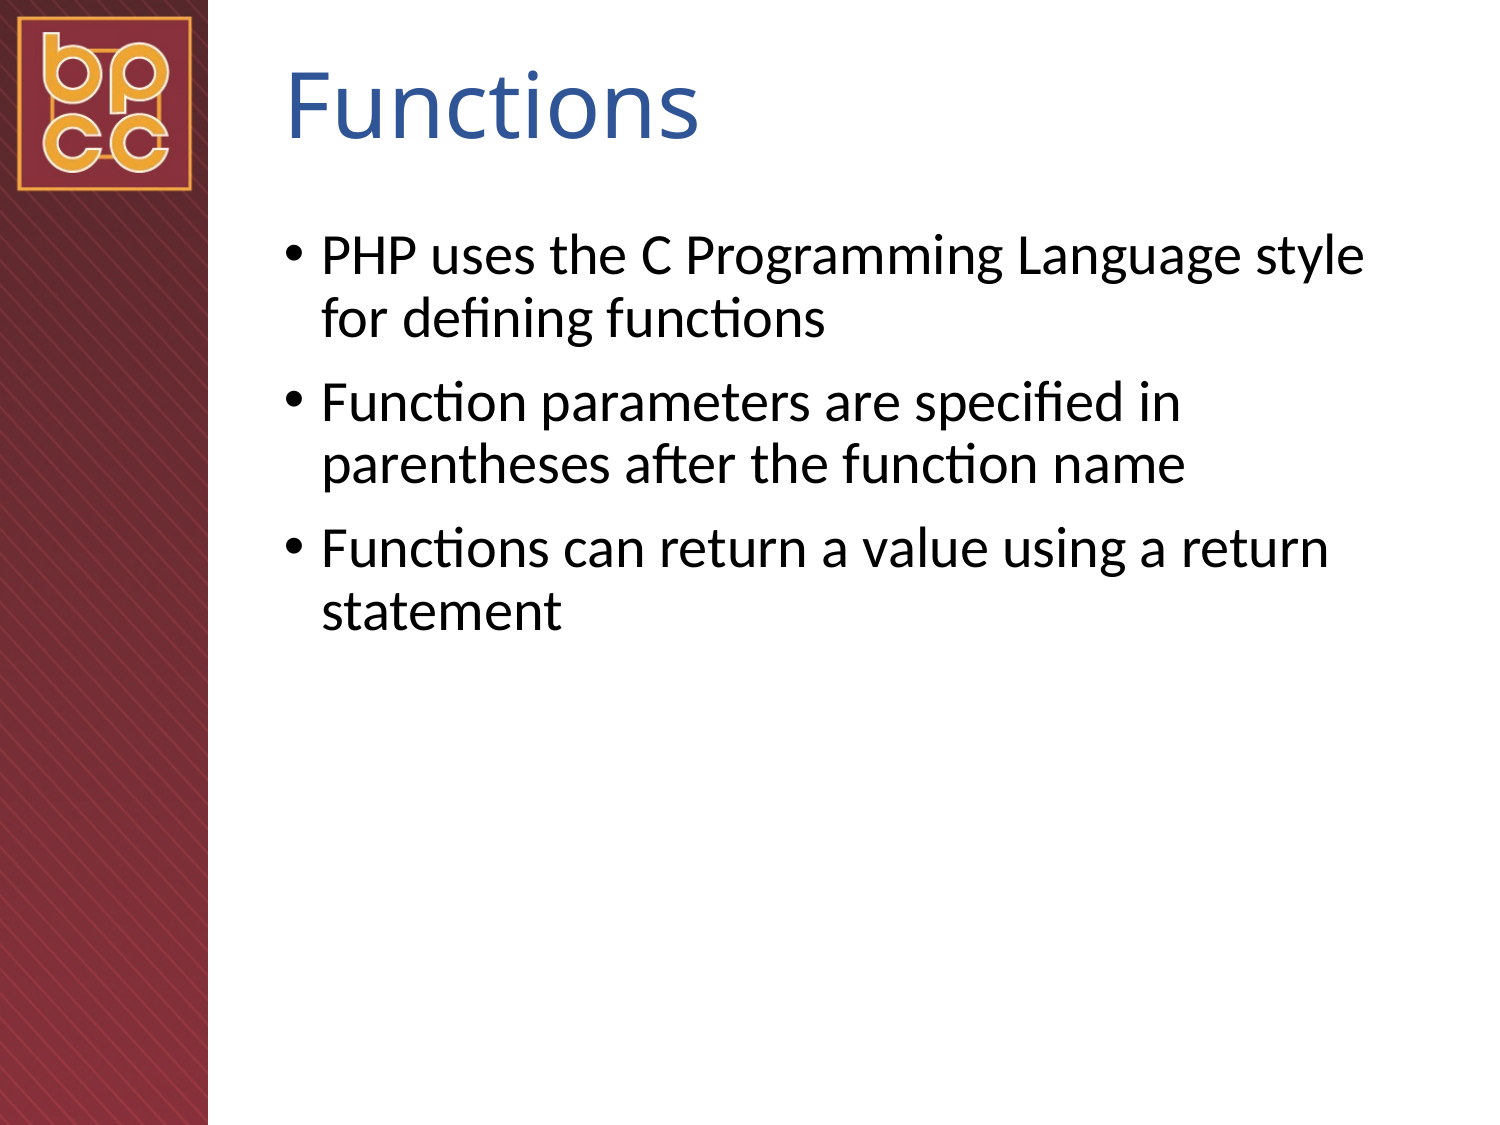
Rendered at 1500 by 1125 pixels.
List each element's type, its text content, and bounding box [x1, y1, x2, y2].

list PHP uses the C Programming Language style for defining functions Function parameters are specified in parentheses after the function name Functions can return a value using a return statement [268, 216, 1397, 1014]
title Functions [268, 24, 1397, 193]
picture [0, 0, 208, 1125]
